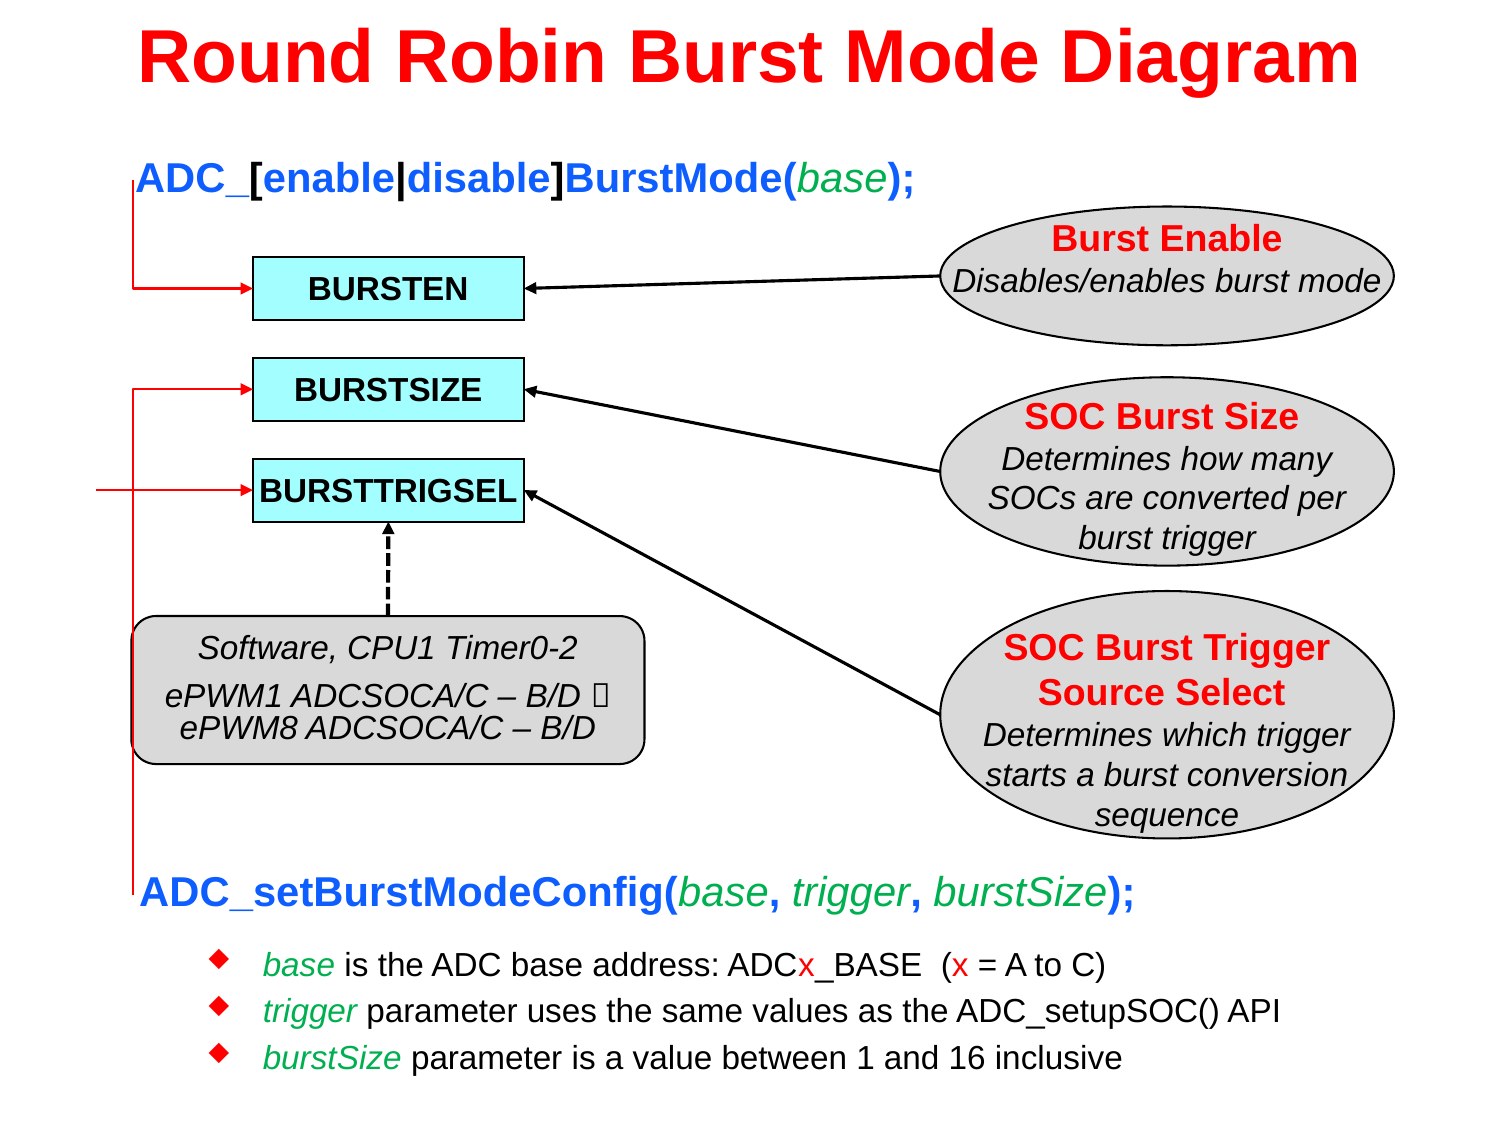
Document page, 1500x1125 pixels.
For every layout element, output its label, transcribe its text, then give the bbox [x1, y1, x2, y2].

text_box [258, 458, 524, 522]
text_box Software, CPU1 Timer0-2 ePWM1 ADCSOCA/C – B/D  ePWM8 ADCSOCA/C – B/D [258, 616, 645, 765]
text_box Burst Enable Disables/enables burst mode [937, 206, 1397, 306]
text_box [962, 306, 1372, 346]
text_box [252, 257, 524, 320]
text_box ADC_[enable|disable]BurstMode(base); [133, 153, 918, 208]
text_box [523, 489, 941, 716]
text_box [1030, 591, 1304, 616]
text_box SOC Burst Size Determines how many SOCs are converted per burst trigger [940, 384, 1394, 564]
text_box ADC_setBurstModeConfig(base, trigger, burstSize); [133, 867, 1142, 922]
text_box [133, 388, 254, 489]
title Round Robin Burst Mode Diagram [0, 0, 1500, 122]
text_box SOC Burst Trigger Source Select Determines which trigger starts a burst conversion sequence [940, 616, 1394, 841]
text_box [523, 388, 941, 472]
text_box BURSTSIZE [293, 375, 483, 408]
text_box BURSTTRIGSEL [259, 476, 518, 509]
text_box BURSTEN [307, 275, 469, 308]
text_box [523, 275, 941, 289]
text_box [133, 180, 254, 289]
text_box [1082, 377, 1252, 384]
text_box [252, 357, 524, 421]
text_box base is the ADC base address: ADCx_BASE (x = A to C) trigger parameter uses the same values as the ADC_setupSOC() API burstSize parameter is a value between 1 and 16 inclusive [191, 935, 1311, 1092]
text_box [133, 491, 254, 896]
